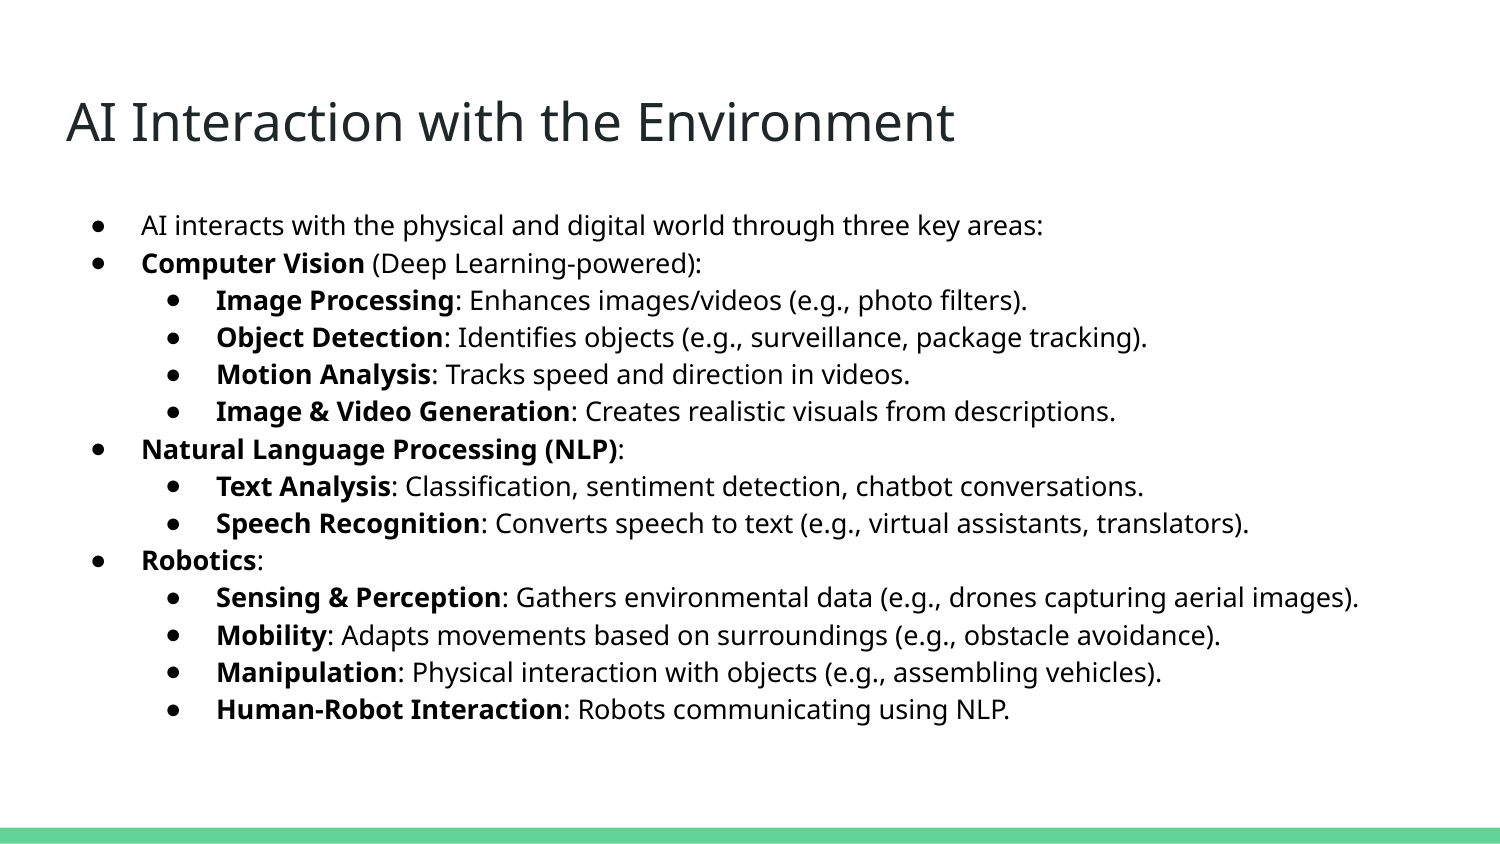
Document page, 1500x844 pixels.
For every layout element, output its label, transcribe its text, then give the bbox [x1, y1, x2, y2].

list AI interacts with the physical and digital world through three key areas: Computer Vision (Deep Learning-powered): Image Processing: Enhances images/videos (e.g., photo filters). Object Detection: Identifies objects (e.g., surveillance, package tracking). Motion Analysis: Tracks speed and direction in videos. Image & Video Generation: Creates realistic visuals from descriptions. Natural Language Processing (NLP): Text Analysis: Classification, sentiment detection, chatbot conversations. Speech Recognition: Converts speech to text (e.g., virtual assistants, translators). Robotics: Sensing & Perception: Gathers environmental data (e.g., drones capturing aerial images). Mobility: Adapts movements based on surroundings (e.g., obstacle avoidance). Manipulation: Physical interaction with objects (e.g., assembling vehicles). Human-Robot Interaction: Robots communicating using NLP. [51, 189, 1449, 750]
title AI Interaction with the Environment [51, 72, 1449, 167]
